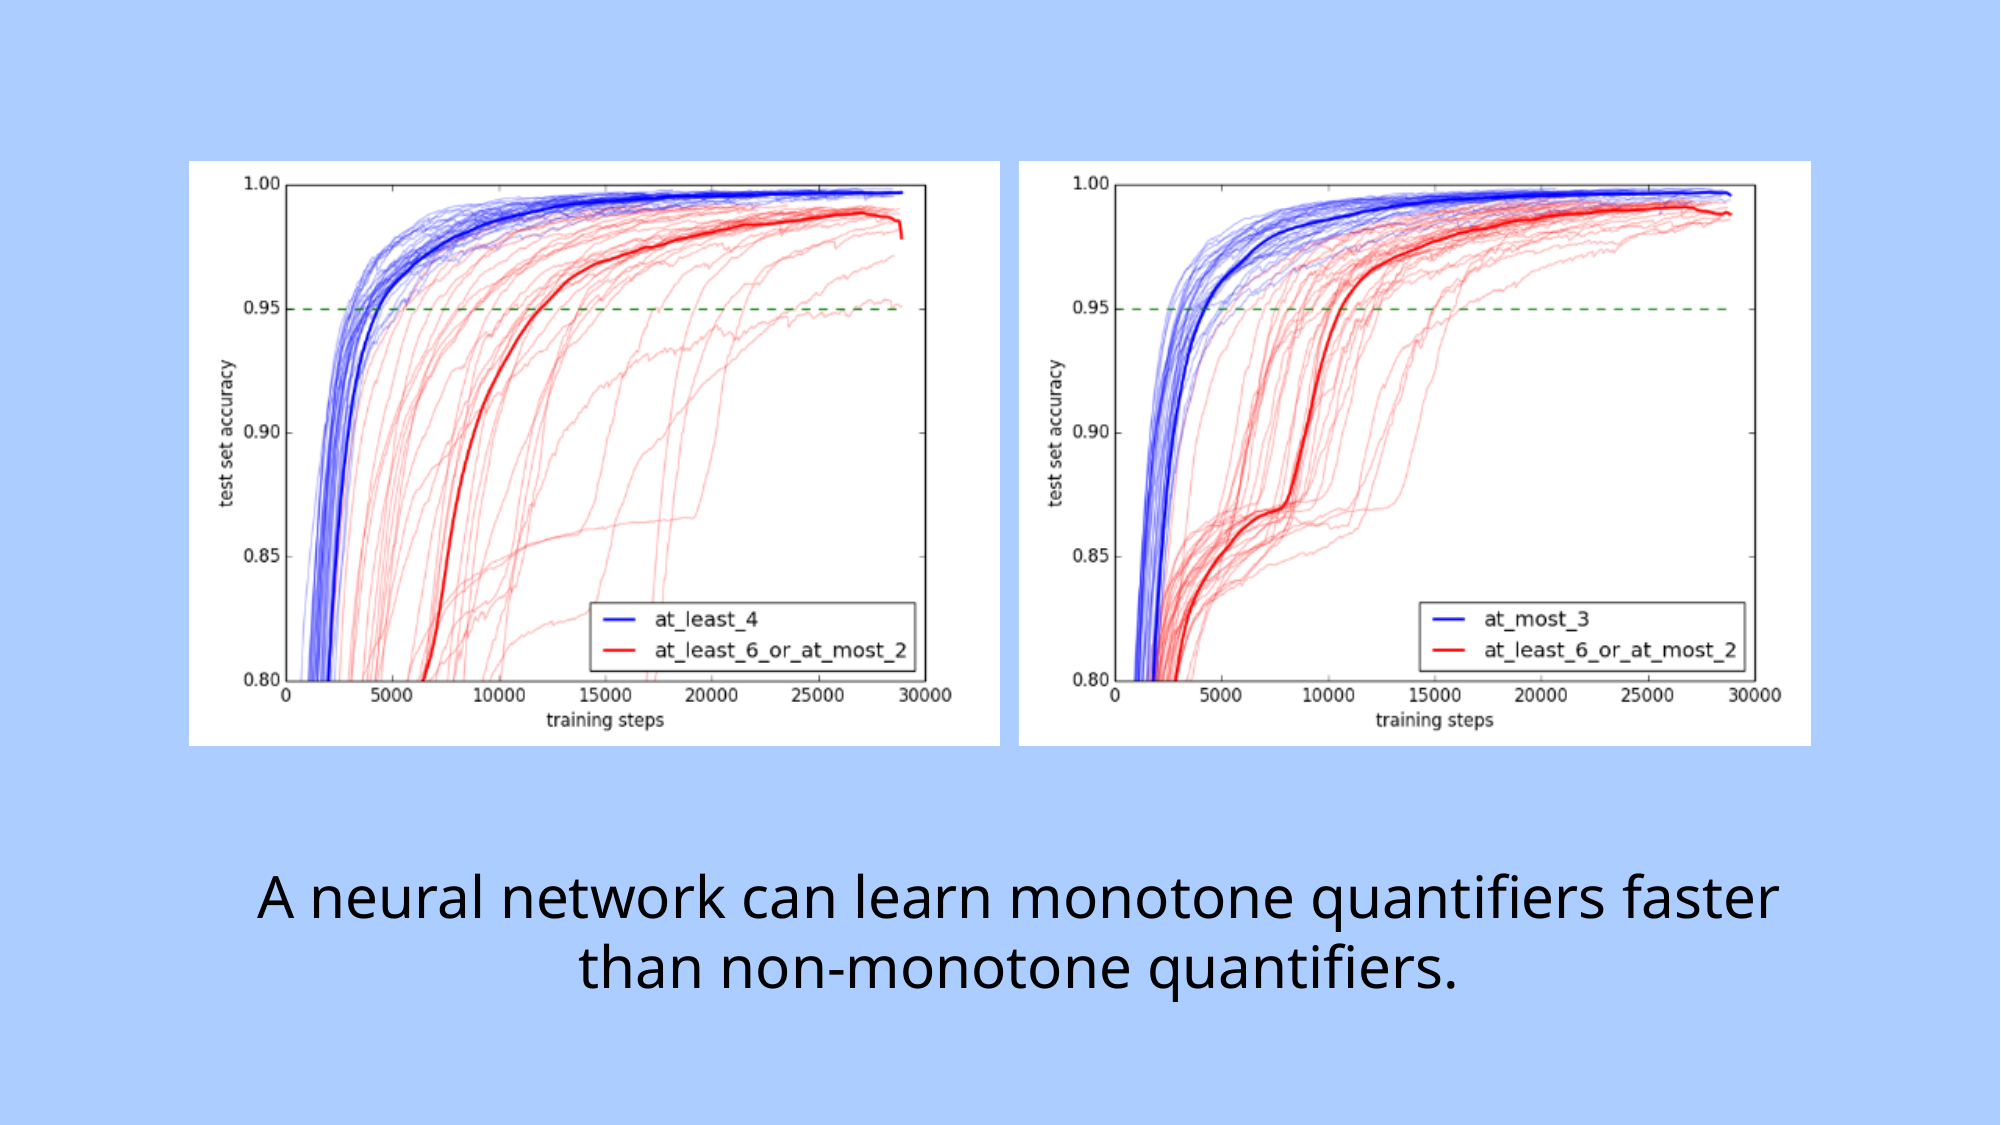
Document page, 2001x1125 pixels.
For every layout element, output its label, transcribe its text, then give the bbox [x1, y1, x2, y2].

picture [1018, 161, 1811, 746]
text_box A neural network can learn monotone quantifiers faster than non-monotone quantifiers. [240, 853, 1797, 1008]
picture [188, 161, 1000, 746]
